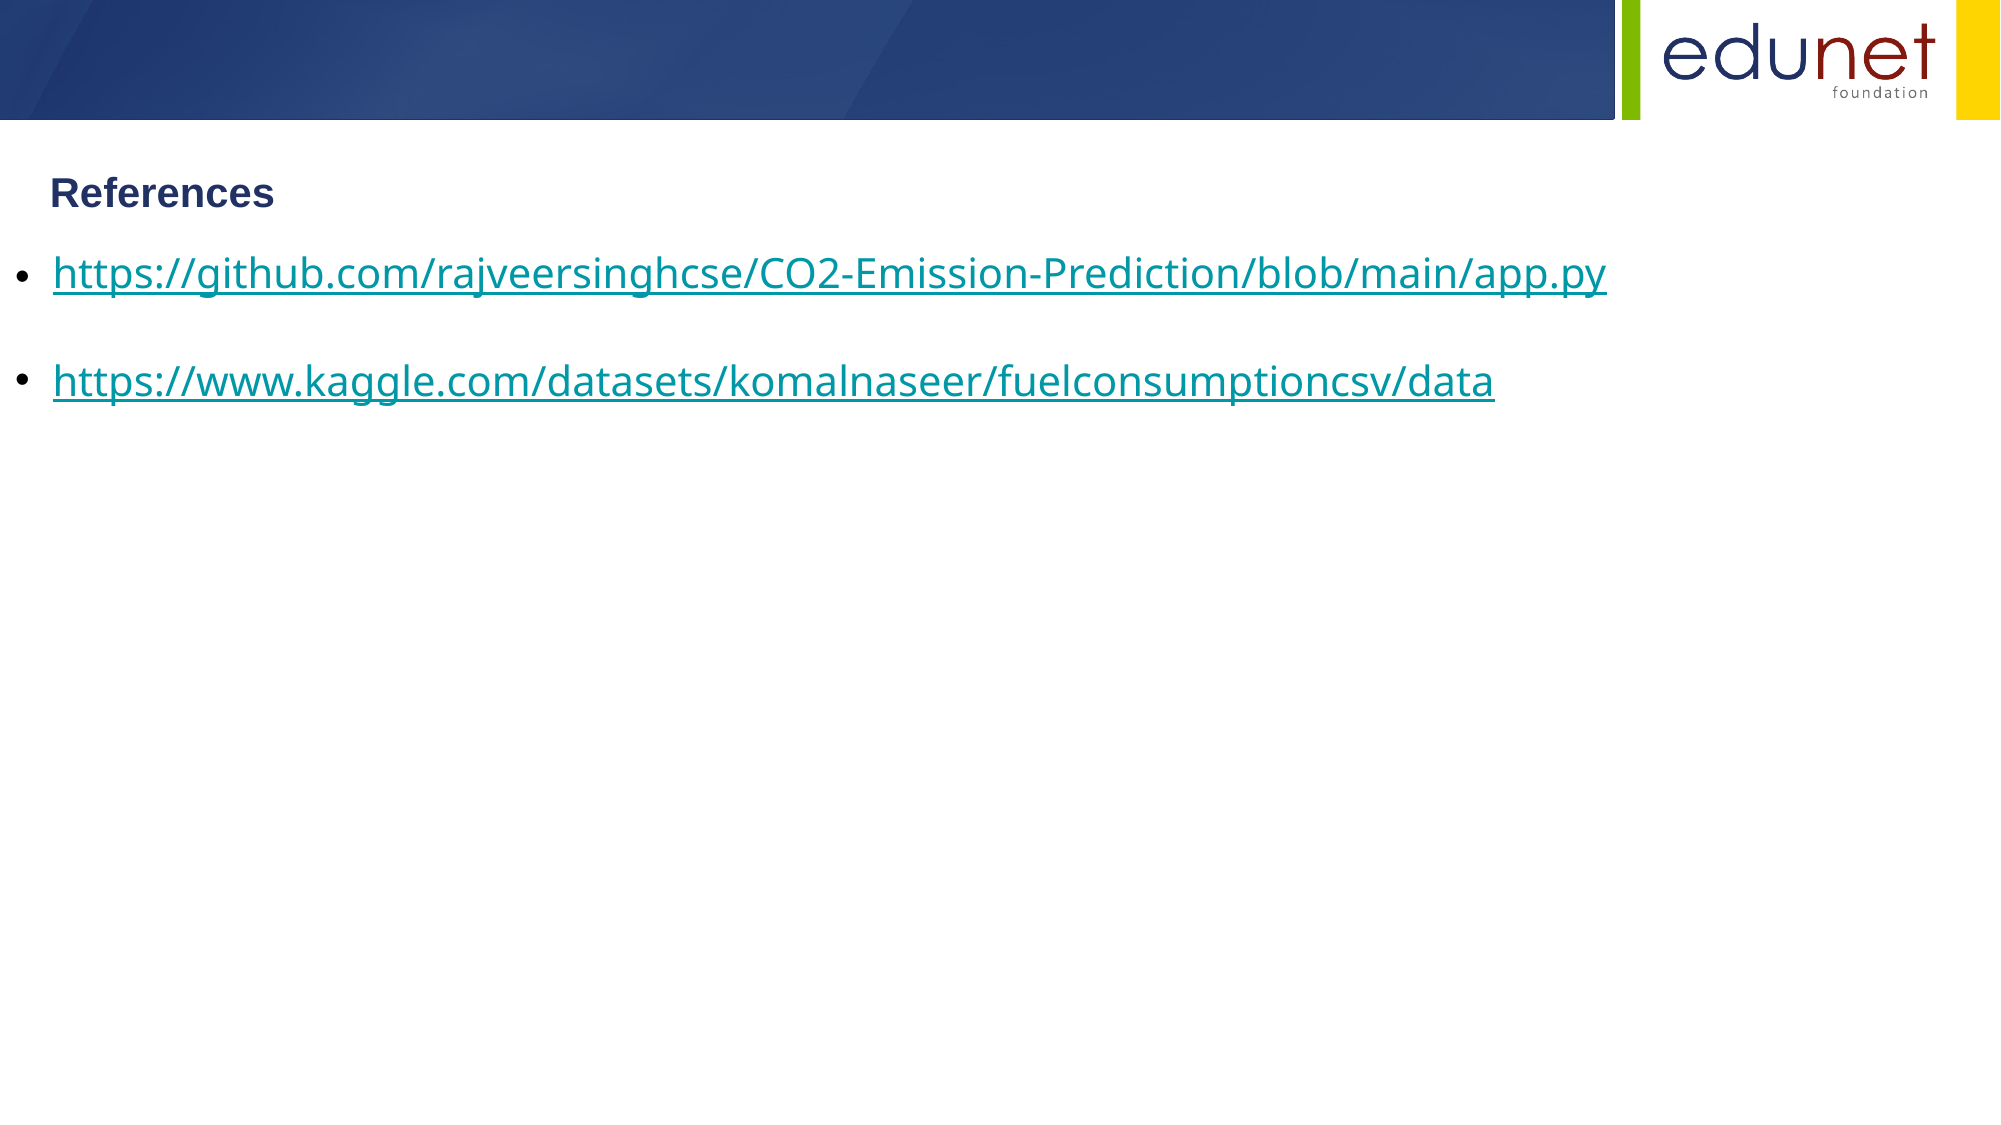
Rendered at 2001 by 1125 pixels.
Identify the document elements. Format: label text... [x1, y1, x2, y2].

picture [1652, 12, 1948, 108]
text_box References [34, 157, 1004, 223]
text_box https://github.com/rajveersinghcse/CO2-Emission-Prediction/blob/main/app.py https://www.kaggle.com/datasets/komalnaseer/fuelconsumptioncsv/data [0, 239, 1879, 412]
